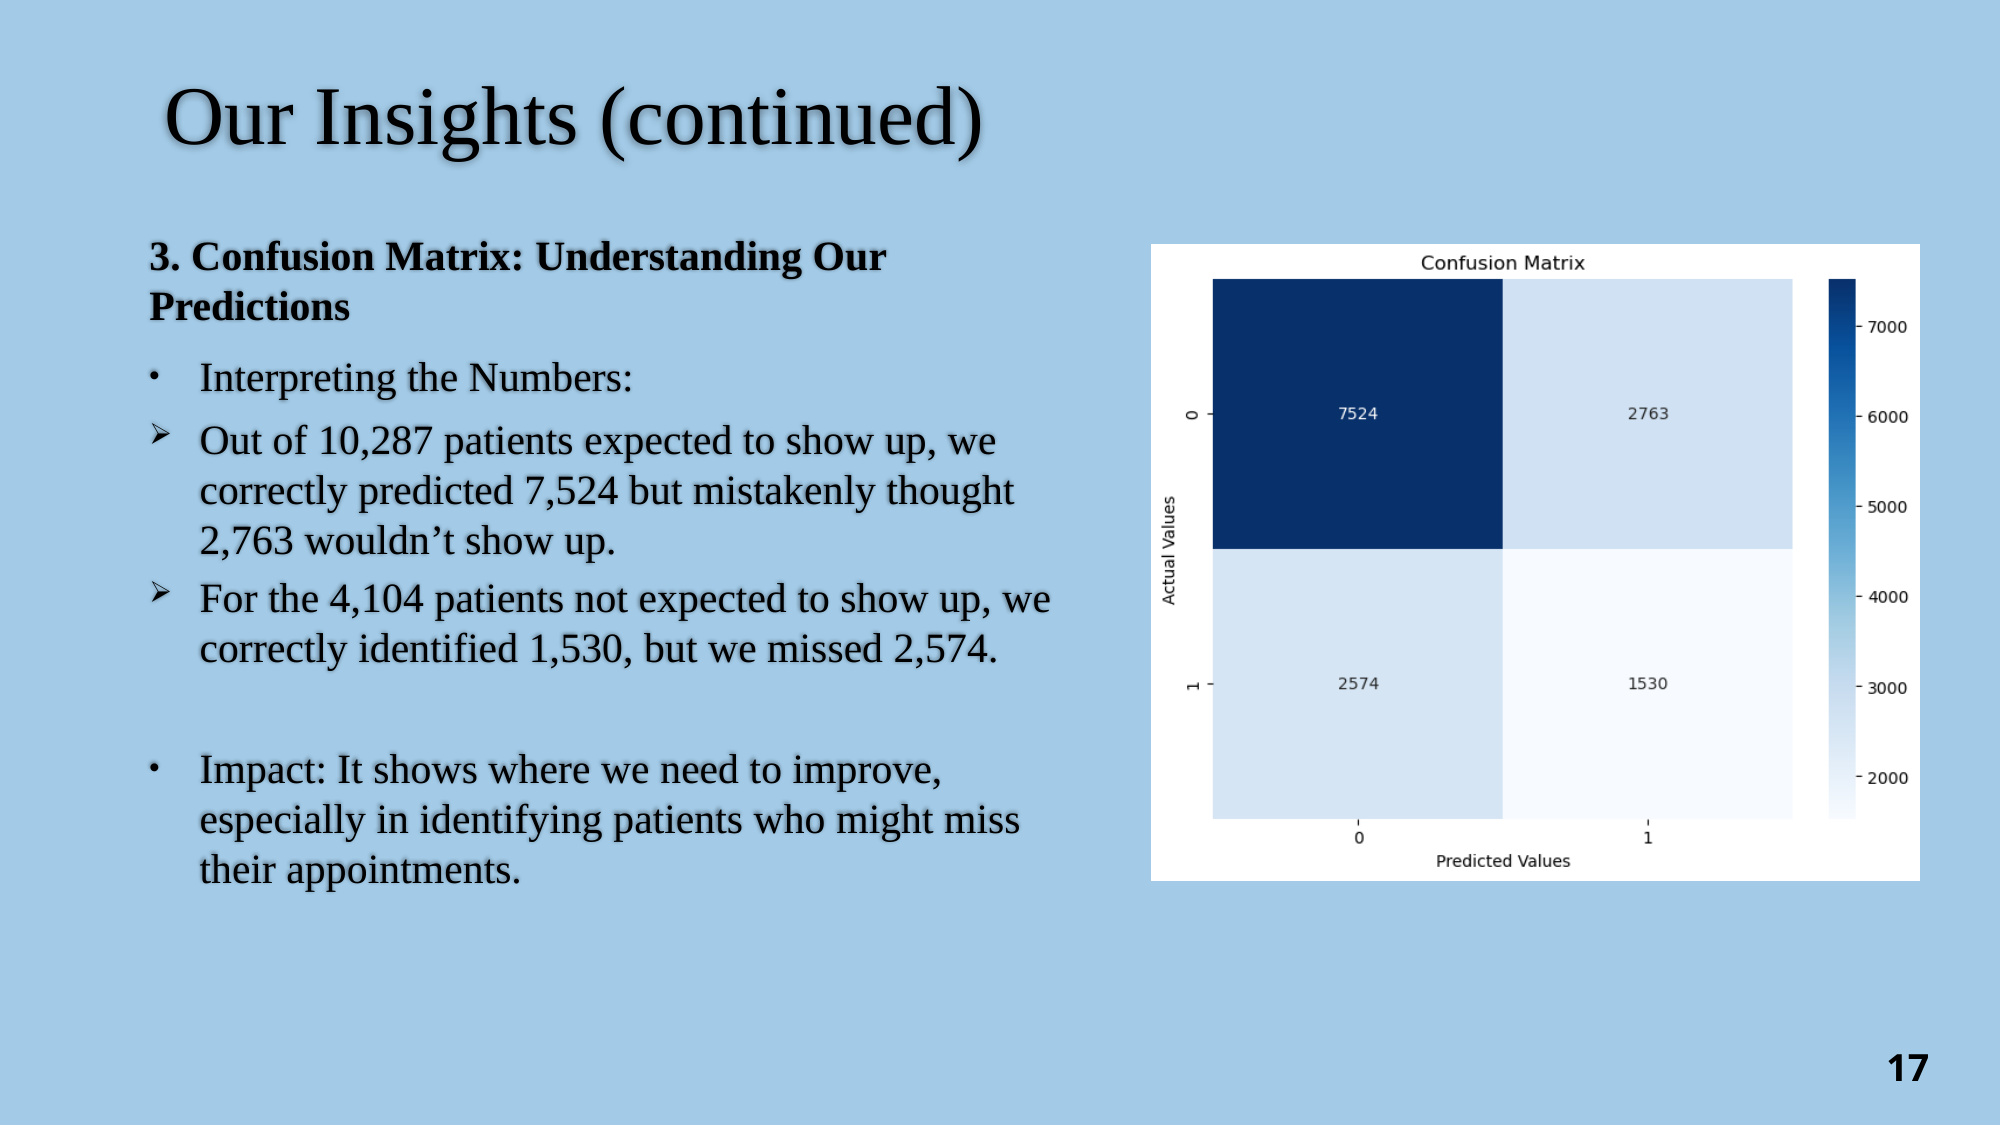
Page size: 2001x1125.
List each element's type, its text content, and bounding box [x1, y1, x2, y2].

text_box 17 [1871, 1036, 1980, 1097]
title Our Insights (continued) [149, 31, 1849, 191]
picture [1151, 244, 1921, 881]
list 3. Confusion Matrix: Understanding Our Predictions Interpreting the Numbers: Out of 10,287 patients expected to show up, we correctly predicted 7,524 but mistakenly thought 2,763 wouldn’t show up. For the 4,104 patients not expected to show up, we correctly identified 1,530, but we missed 2,574. Impact: It shows where we need to improve, especially in identifying patients who might miss their appointments. [128, 221, 1114, 1064]
